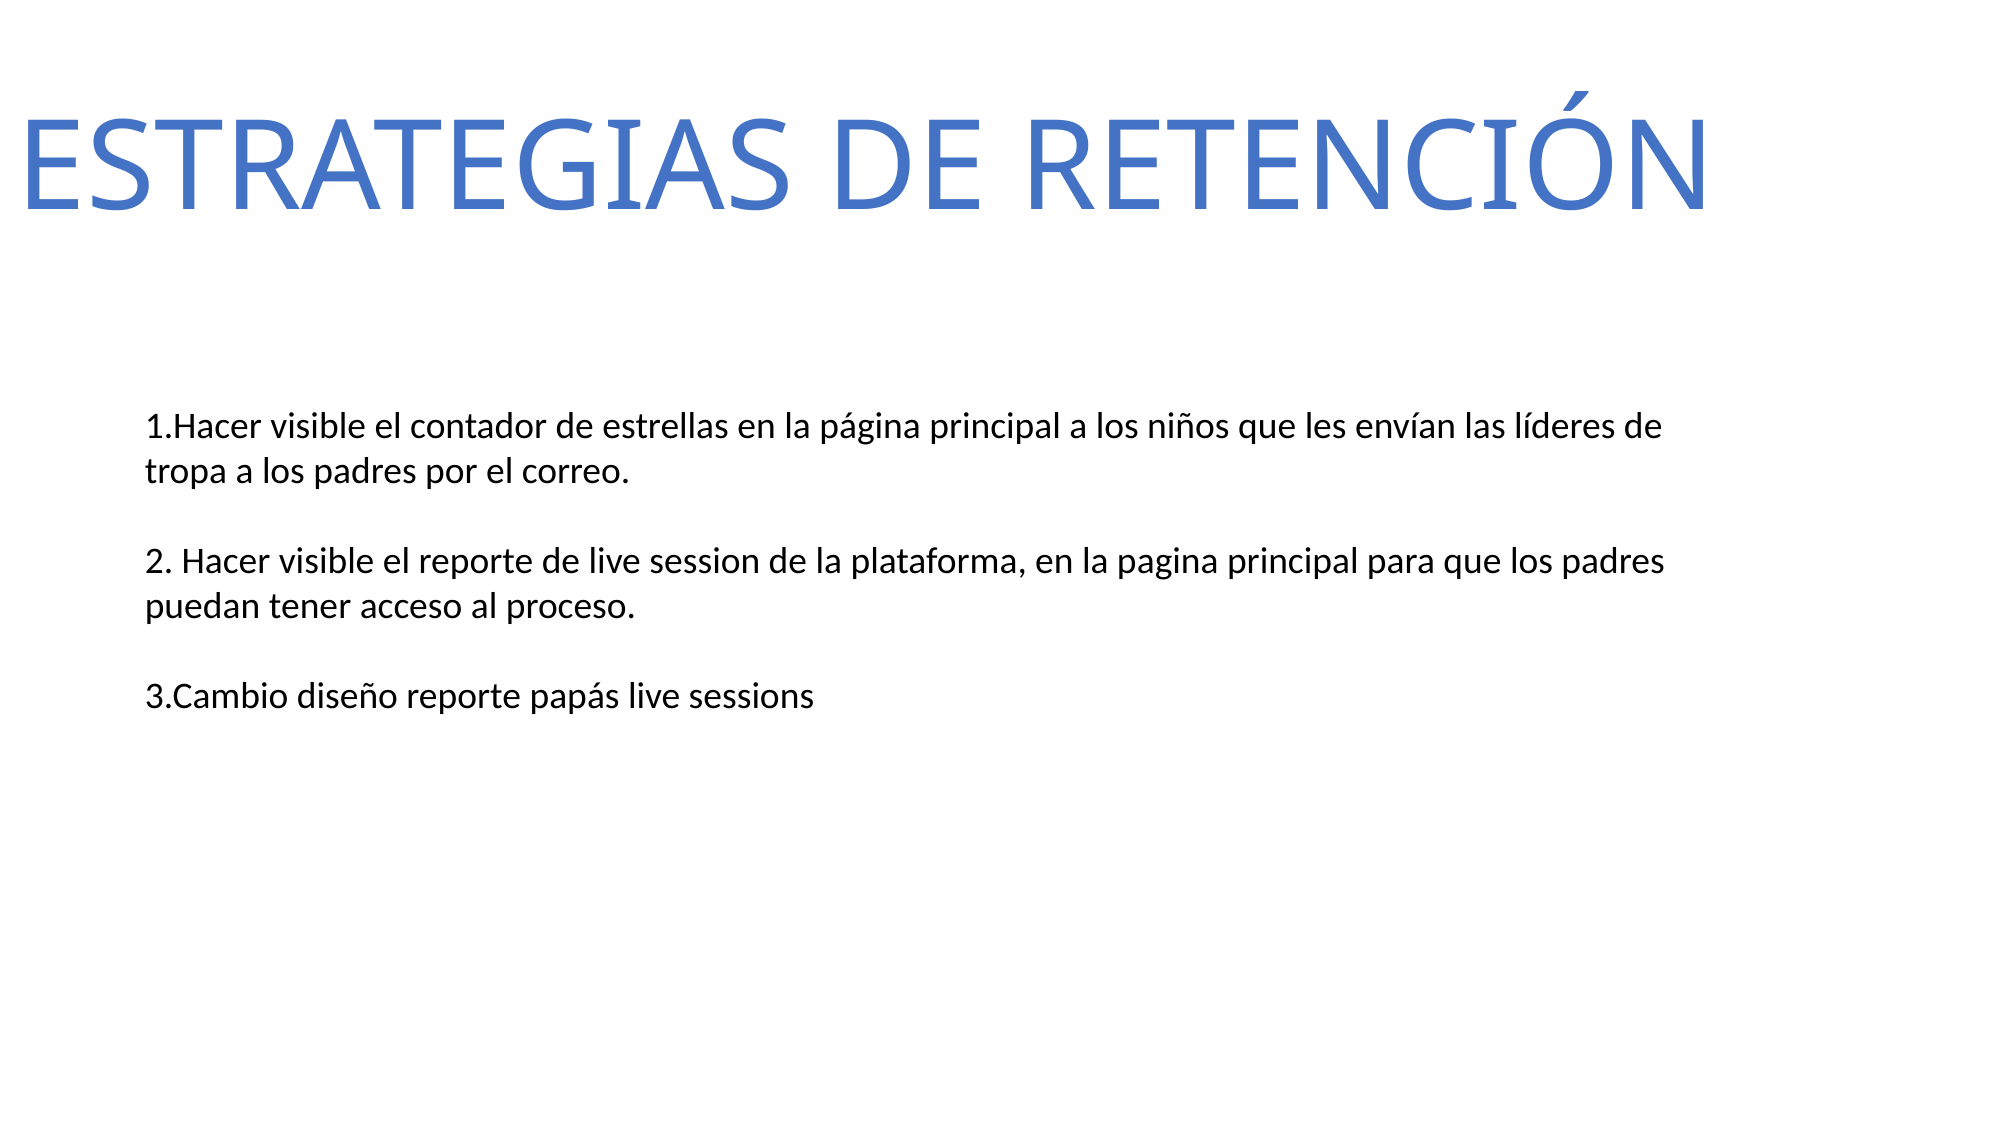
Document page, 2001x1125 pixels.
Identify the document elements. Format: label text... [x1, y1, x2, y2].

text_box 1.Hacer visible el contador de estrellas en la página principal a los niños que les envían las líderes de tropa a los padres por el correo. 2. Hacer visible el reporte de live session de la plataforma, en la pagina principal para que los padres puedan tener acceso al proceso. 3.Cambio diseño reporte papás live sessions [129, 394, 1753, 769]
title ESTRATEGIAS DE RETENCIÓN [0, 49, 1831, 245]
